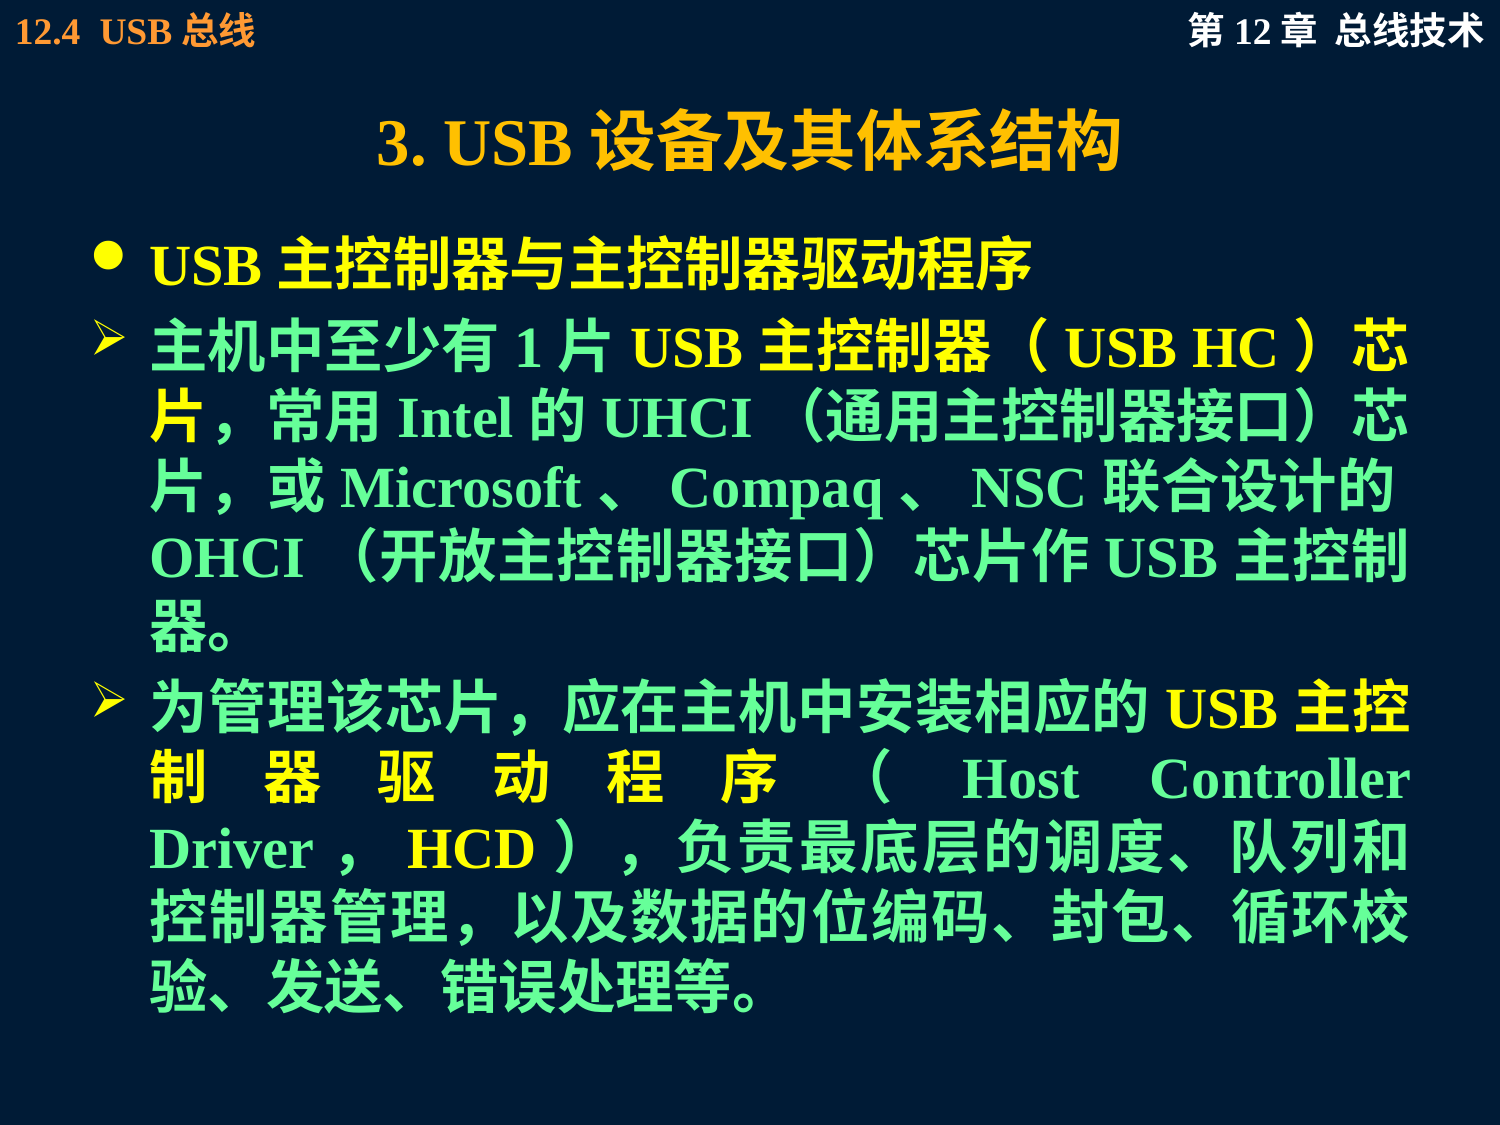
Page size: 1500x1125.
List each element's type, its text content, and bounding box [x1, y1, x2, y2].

title 3. USB设备及其体系结构 [75, 45, 1425, 219]
list USB主控制器与主控制器驱动程序 主机中至少有1片USB主控制器（USB HC）芯片，常用Intel的UHCI（通用主控制器接口）芯片，或Microsoft、Compaq、NSC联合设计的OHCI（开放主控制器接口）芯片作USB主控制器。 为管理该芯片，应在主机中安装相应的USB主控制器驱动程序（Host Controller Driver，HCD），负责最底层的调度、队列和控制器管理，以及数据的位编码、封包、循环校验、发送、错误处理等。 [75, 219, 1425, 1035]
